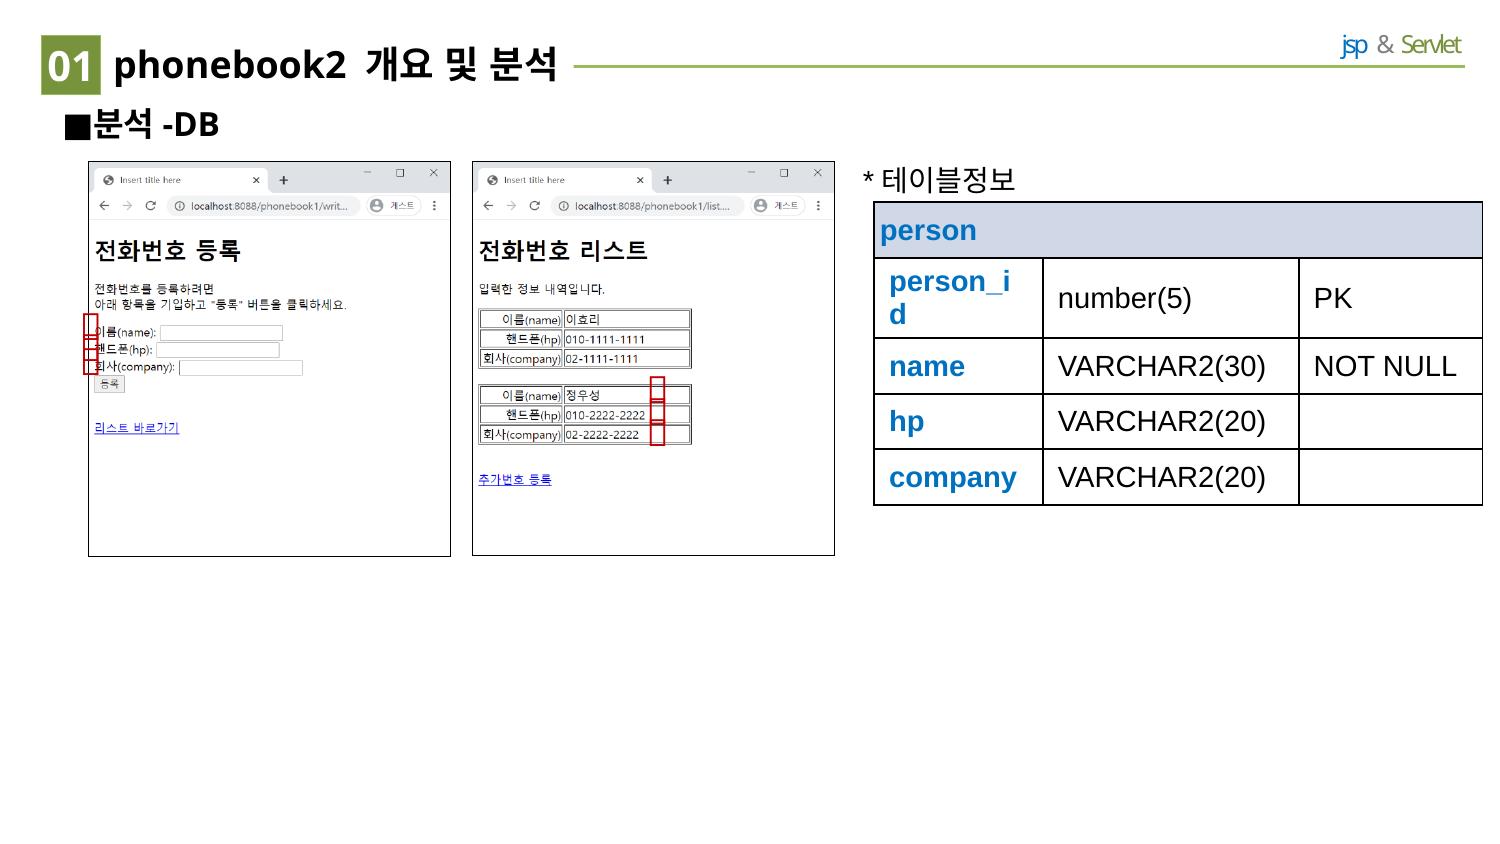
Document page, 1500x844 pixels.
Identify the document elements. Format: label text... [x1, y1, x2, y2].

table_cell [1300, 450, 1482, 504]
table_cell VARCHAR2(20) [1044, 450, 1298, 504]
table_cell company [875, 450, 1042, 504]
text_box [631, 358, 733, 463]
table_cell name [875, 339, 1042, 393]
table_cell hp [875, 395, 1042, 448]
list 01 [41, 35, 101, 95]
table_header person [875, 203, 1482, 257]
picture [472, 161, 835, 556]
table_cell VARCHAR2(20) [1044, 395, 1298, 448]
table_cell number(5) [1044, 259, 1298, 337]
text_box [64, 295, 166, 392]
table_cell [1300, 395, 1482, 448]
table_cell PK [1300, 259, 1482, 337]
table_cell NOT NULL [1300, 339, 1482, 393]
list 분석-DB [47, 96, 1341, 162]
table_cell VARCHAR2(30) [1044, 339, 1298, 393]
table_cell person_id [875, 259, 1042, 337]
text_box *테이블정보 [848, 154, 1032, 205]
title phonebook2 개요 및 분석 [101, 35, 574, 95]
picture [88, 161, 451, 557]
